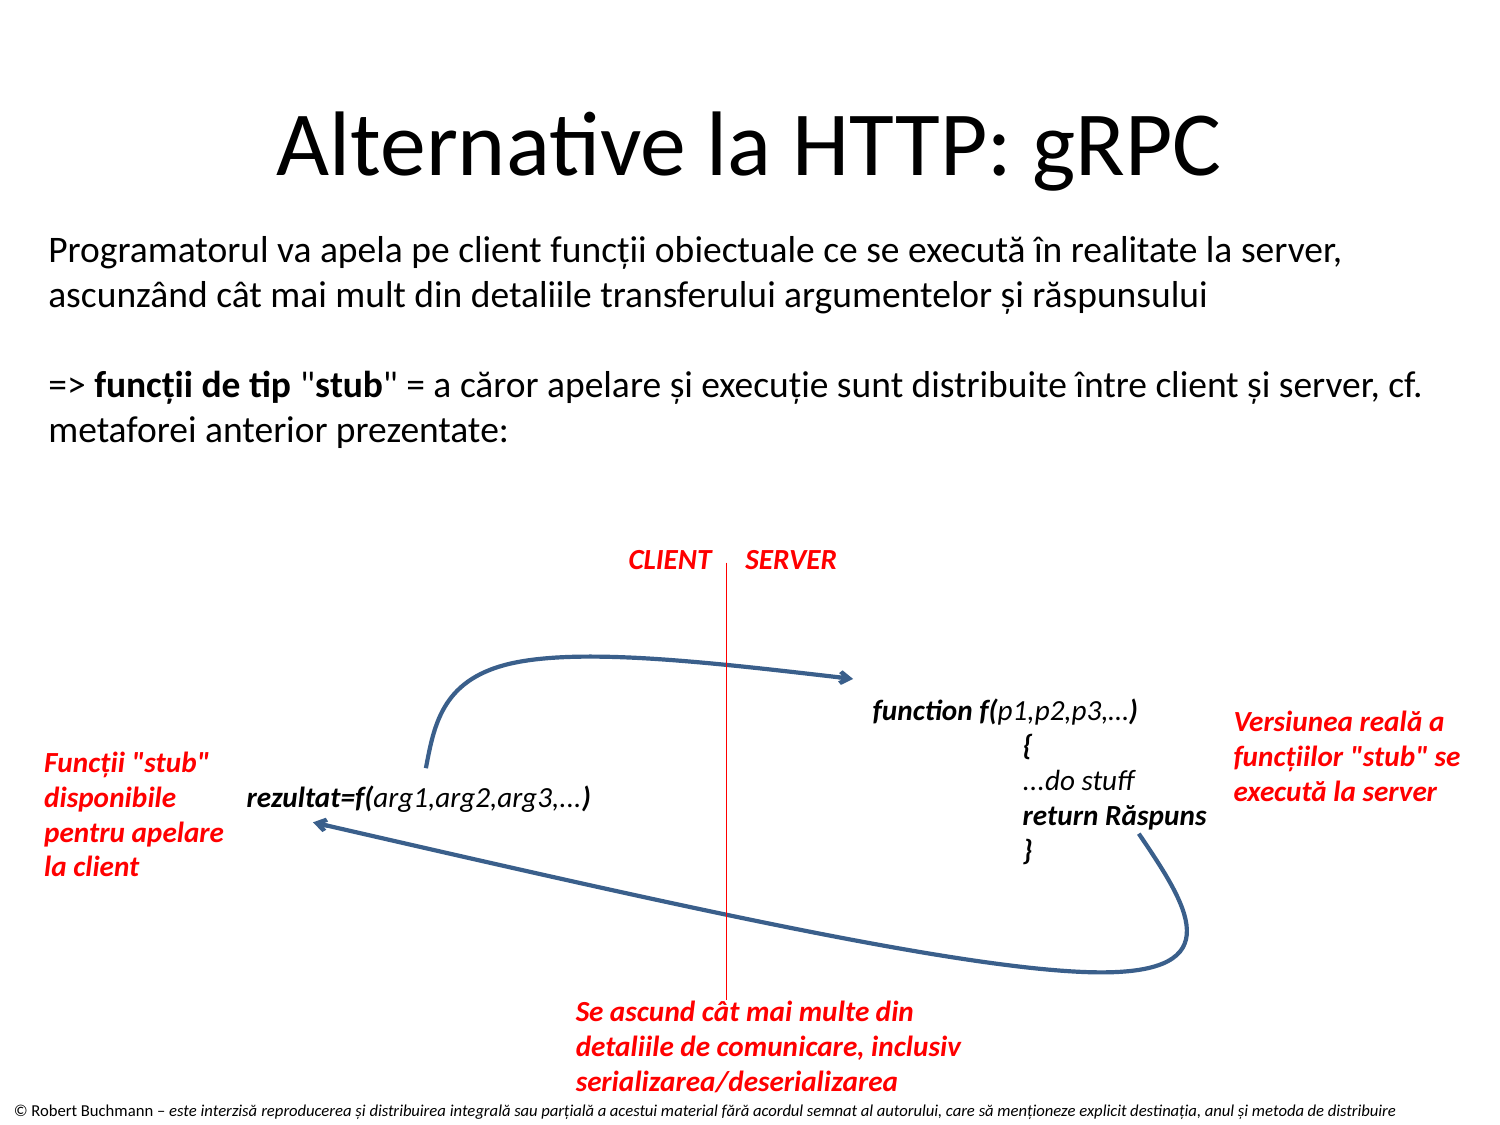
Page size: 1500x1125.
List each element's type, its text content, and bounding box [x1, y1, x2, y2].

text_box function f(p1,p2,p3,…) { ...do stuff return Răspuns } [857, 683, 1225, 874]
text_box Programatorul va apela pe client funcții obiectuale ce se execută în realitate la server, ascunzând cât mai mult din detaliile transferului argumentelor și răspunsului => funcții de tip "stub" = a căror apelare și execuție sunt distribuite între client și server, cf. metaforei anterior prezentate: [0, 217, 1447, 458]
text_box Funcții "stub" disponibile pentru apelare la client [29, 735, 266, 891]
text_box Versiunea reală a funcțiilor "stub" se execută la server [1218, 695, 1500, 815]
text_box Se ascund cât mai multe din detaliile de comunicare, inclusiv serializarea/deserializarea [561, 984, 1018, 1105]
text_box CLIENT [613, 533, 730, 583]
text_box [730, 828, 1189, 975]
text_box SERVER [730, 532, 967, 583]
text_box [730, 663, 854, 705]
title Alternative la HTTP: gRPC [75, 45, 1425, 233]
text_box rezultat=f(arg1,arg2,arg3,...) [266, 770, 646, 821]
text_box [312, 817, 721, 916]
text_box [423, 654, 721, 769]
